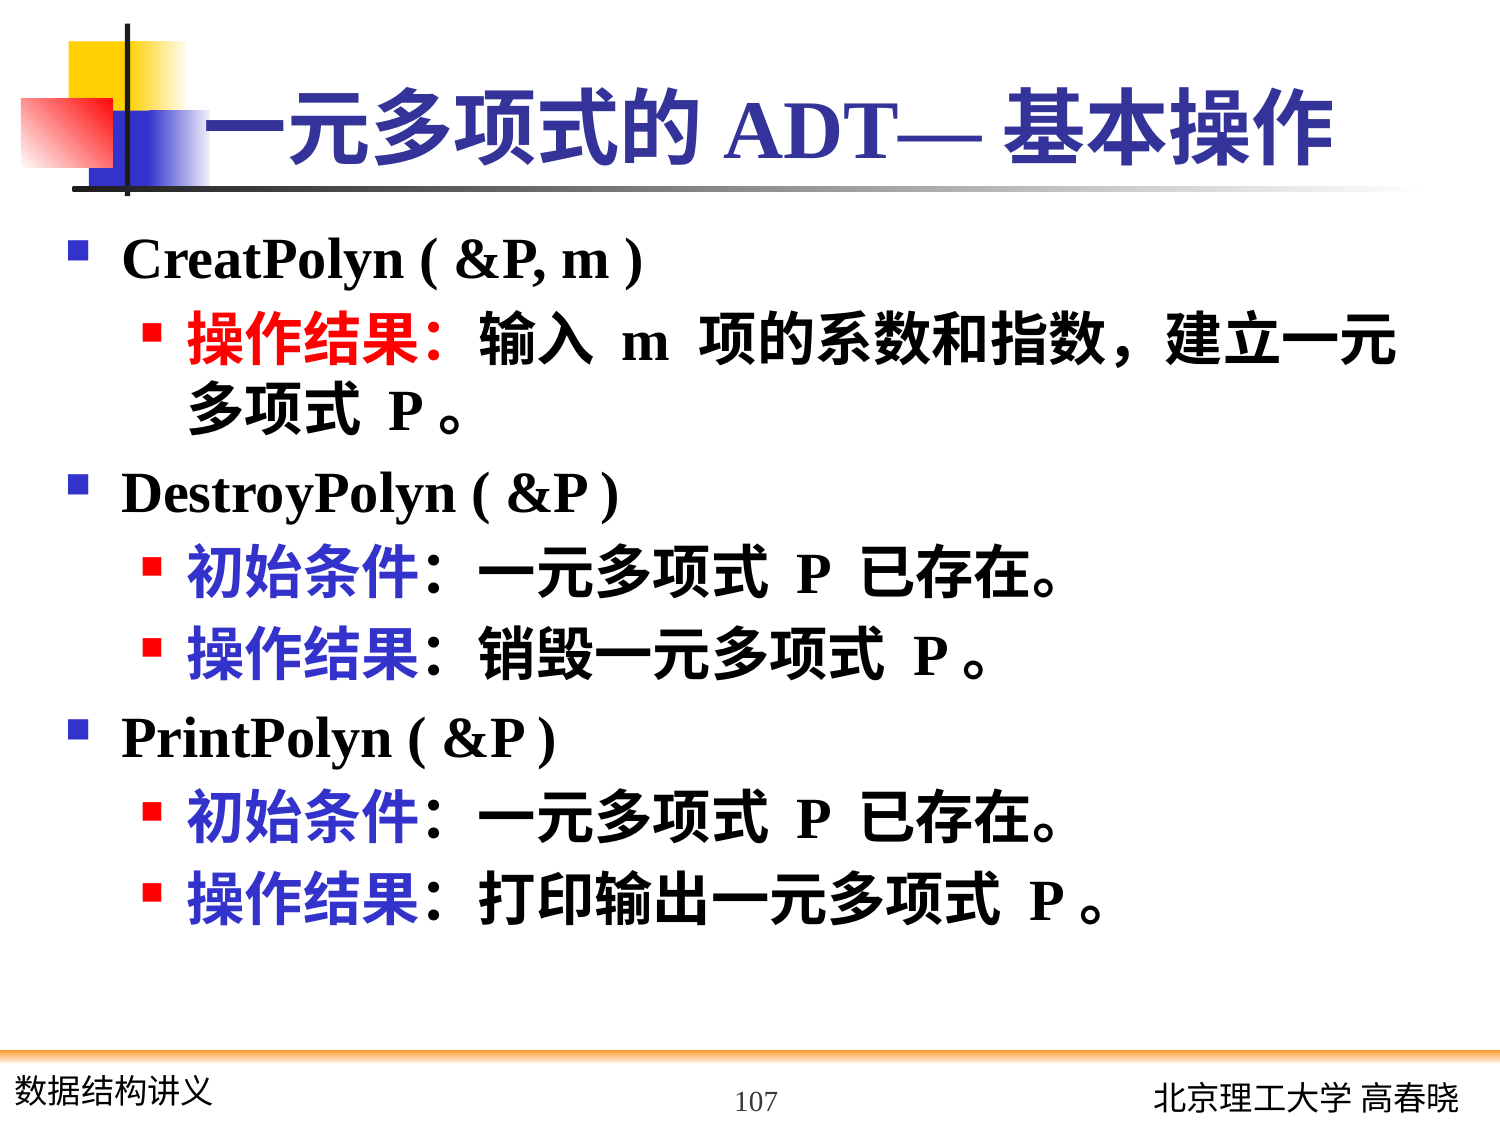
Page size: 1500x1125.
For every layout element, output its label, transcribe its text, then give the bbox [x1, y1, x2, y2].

title 一元多项式的ADT—基本操作 [188, 19, 1468, 183]
slide_number 107 [599, 1049, 913, 1125]
list CreatPolyn ( &P, m ) 操作结果：输入 m 项的系数和指数，建立一元多项式 P。 DestroyPolyn ( &P ) 初始条件：一元多项式 P 已存在。 操作结果：销毁一元多项式 P。 PrintPolyn ( &P ) 初始条件：一元多项式 P 已存在。 操作结果：打印输出一元多项式 P。 [50, 212, 1469, 1038]
